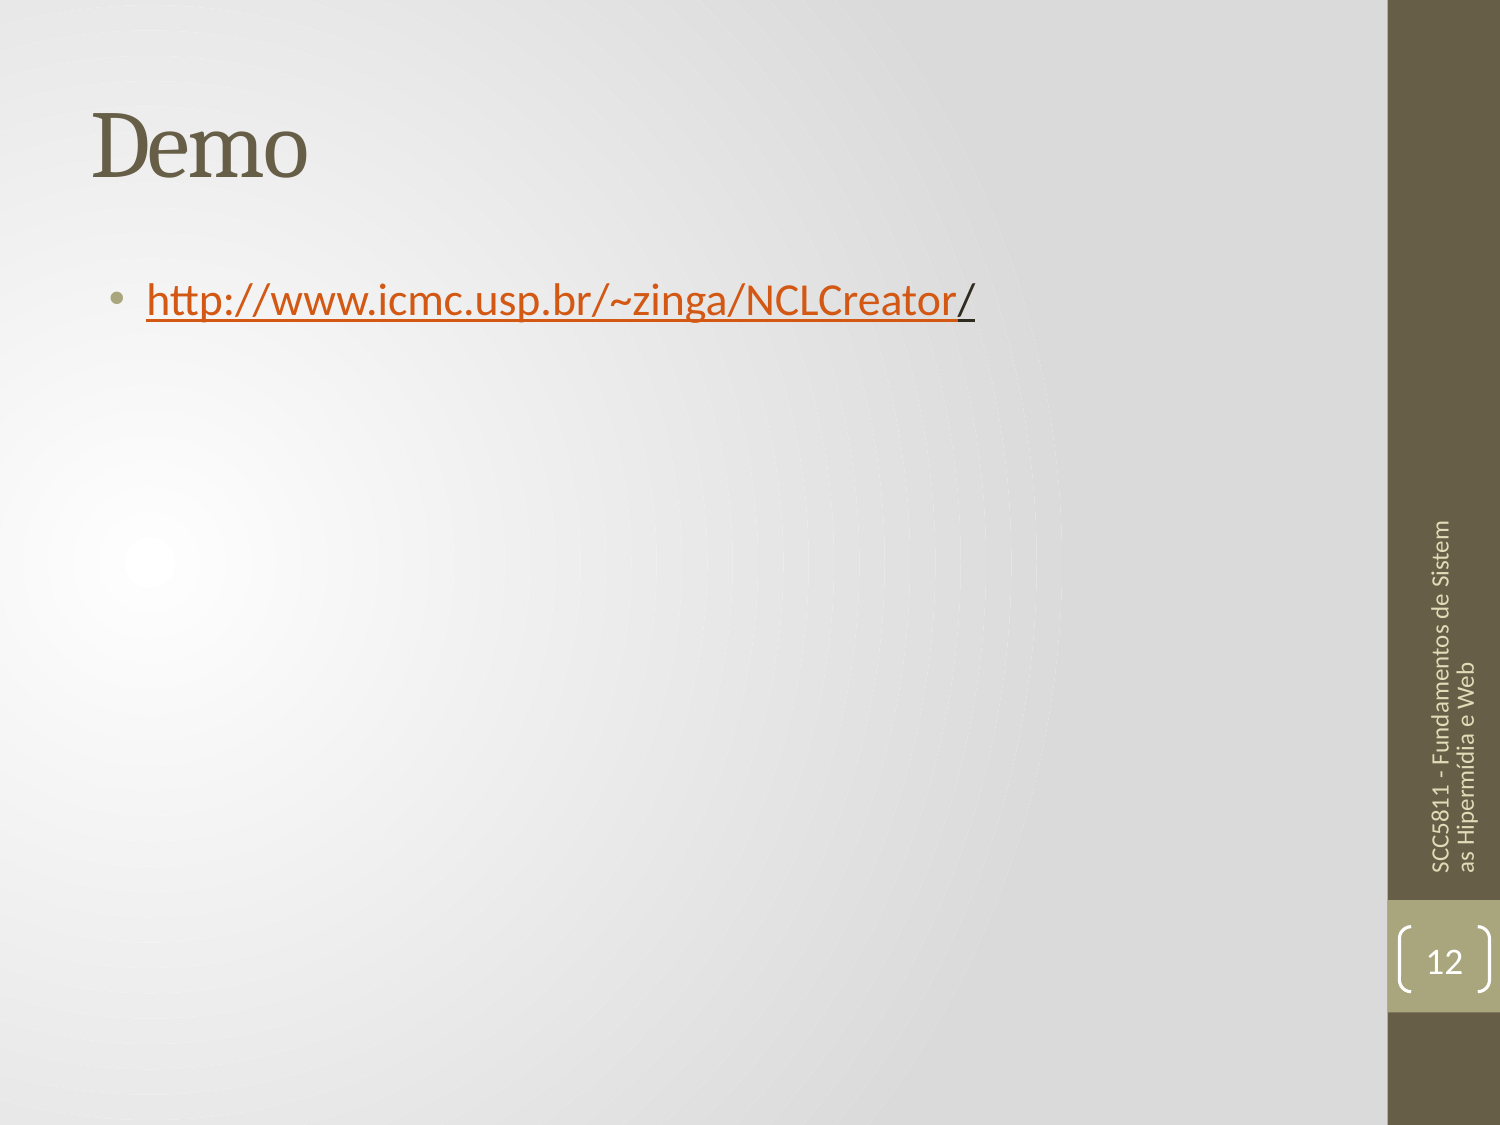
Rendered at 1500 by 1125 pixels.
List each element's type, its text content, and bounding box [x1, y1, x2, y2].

footer SCC5811 - Fundamentos de Sistemas Hipermídia e Web [1408, 500, 1469, 889]
list http://www.icmc.usp.br/~zinga/NCLCreator/ [75, 262, 1325, 1050]
slide_number 12 [1397, 925, 1492, 994]
title Demo [75, 45, 1325, 233]
